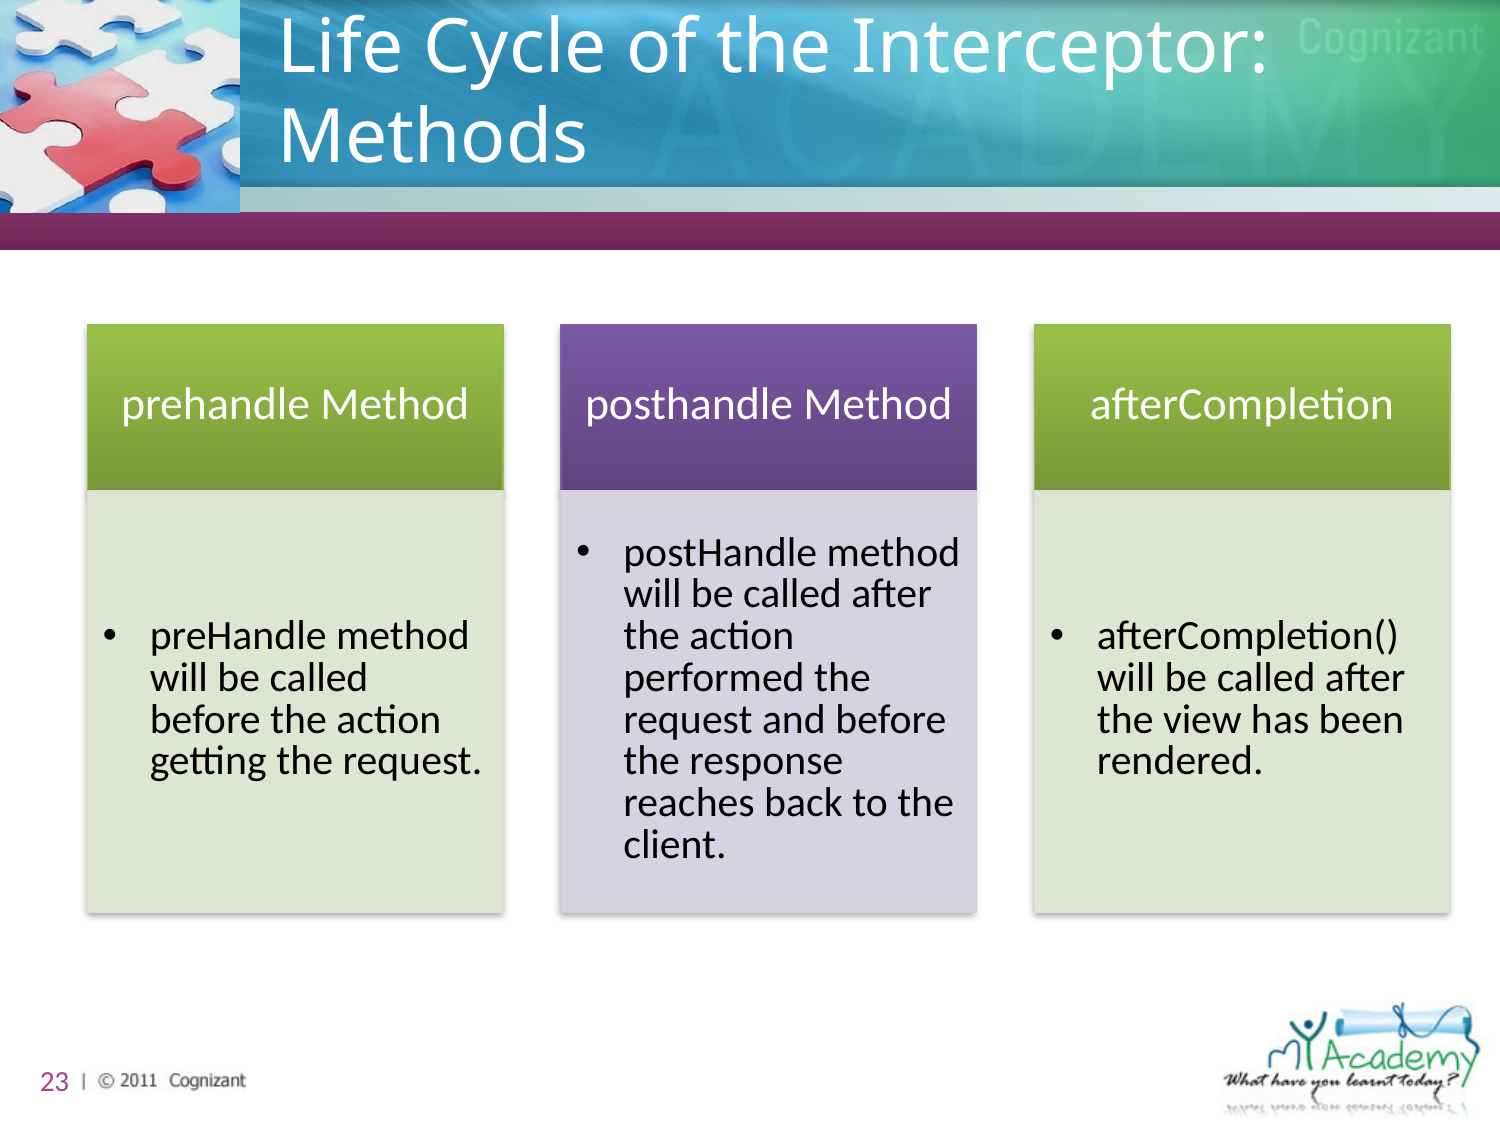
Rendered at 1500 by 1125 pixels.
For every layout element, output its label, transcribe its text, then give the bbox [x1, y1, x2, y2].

title Life Cycle of the Interceptor: Methods [262, 0, 1500, 175]
picture [0, 0, 1500, 213]
slide_number 23 [24, 1054, 100, 1100]
picture [0, 250, 1500, 1125]
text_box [87, 324, 1451, 913]
